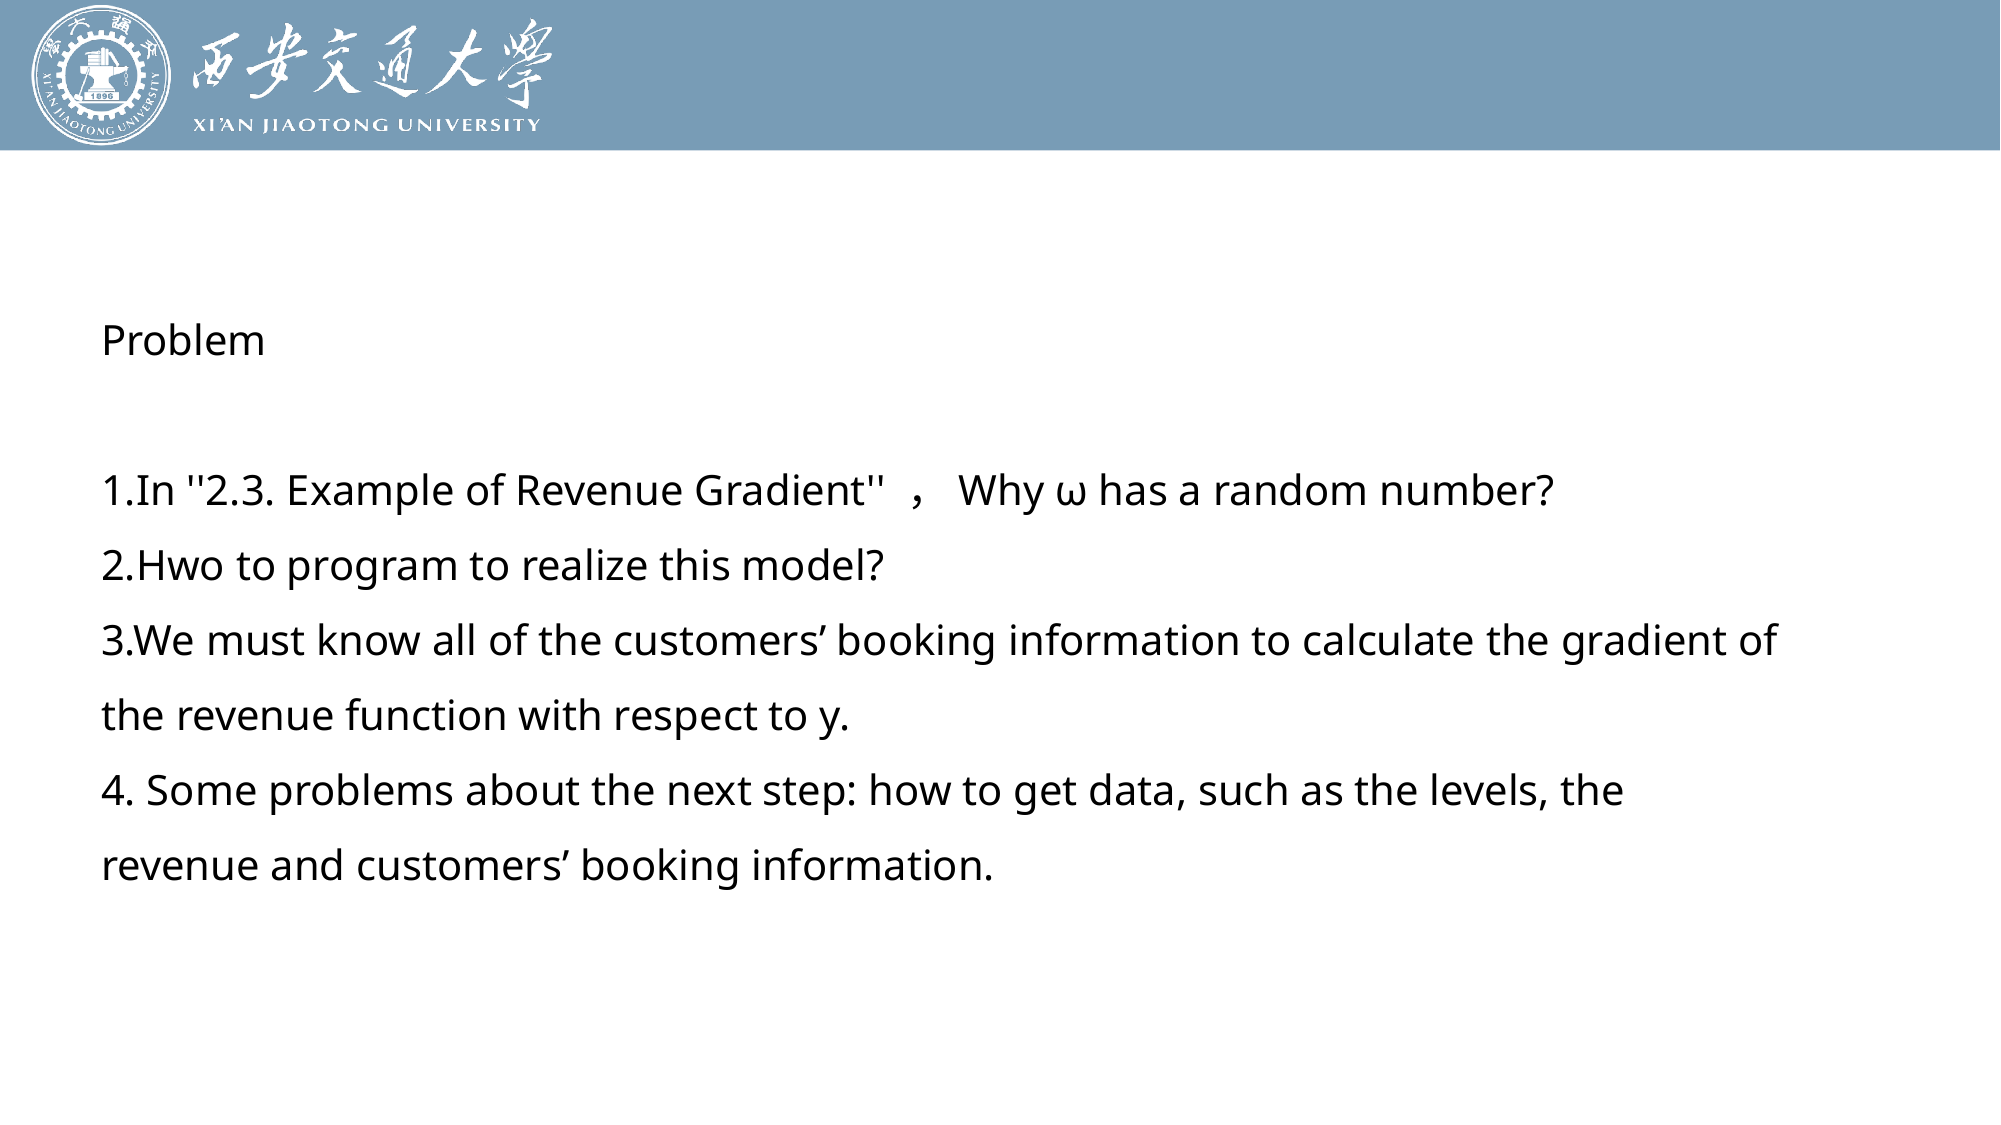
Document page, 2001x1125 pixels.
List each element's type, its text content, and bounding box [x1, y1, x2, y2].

picture [31, 5, 572, 151]
text_box [0, 0, 2000, 152]
text_box Problem 1.In ''2.3. Example of Revenue Gradient'' ，Why ω has a random number? 2.Hwo to program to realize this model? 3.We must know all of the customers’ booking information to calculate the gradient of the revenue function with respect to y. 4. Some problems about the next step: how to get data, such as the levels, the revenue and customers’ booking information. [86, 281, 1803, 897]
